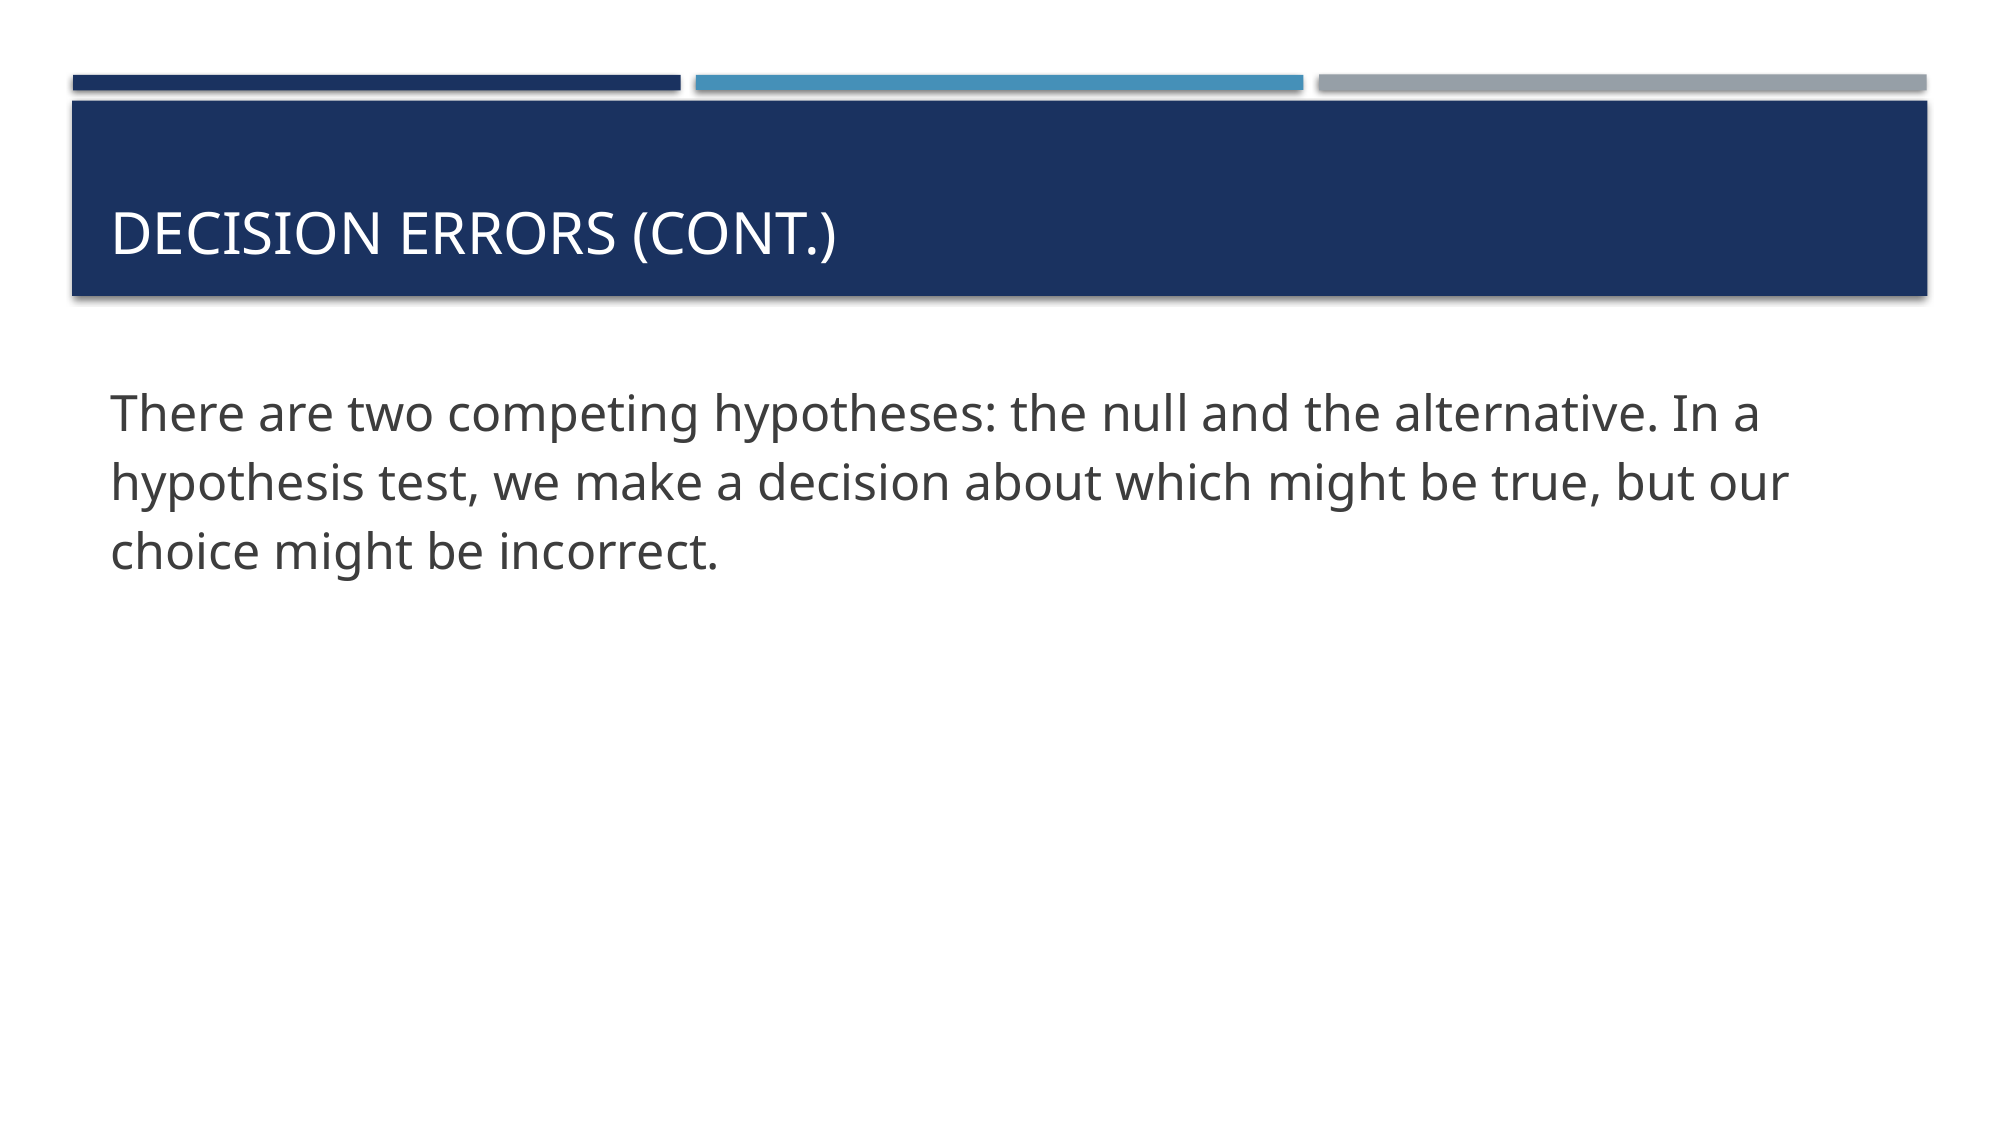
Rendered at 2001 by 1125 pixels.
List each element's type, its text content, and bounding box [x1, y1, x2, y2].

list There are two competing hypotheses: the null and the alternative. In a hypothesis test, we make a decision about which might be true, but our choice might be incorrect. [95, 357, 1905, 962]
title Decision errors (cont.) [95, 115, 1905, 282]
